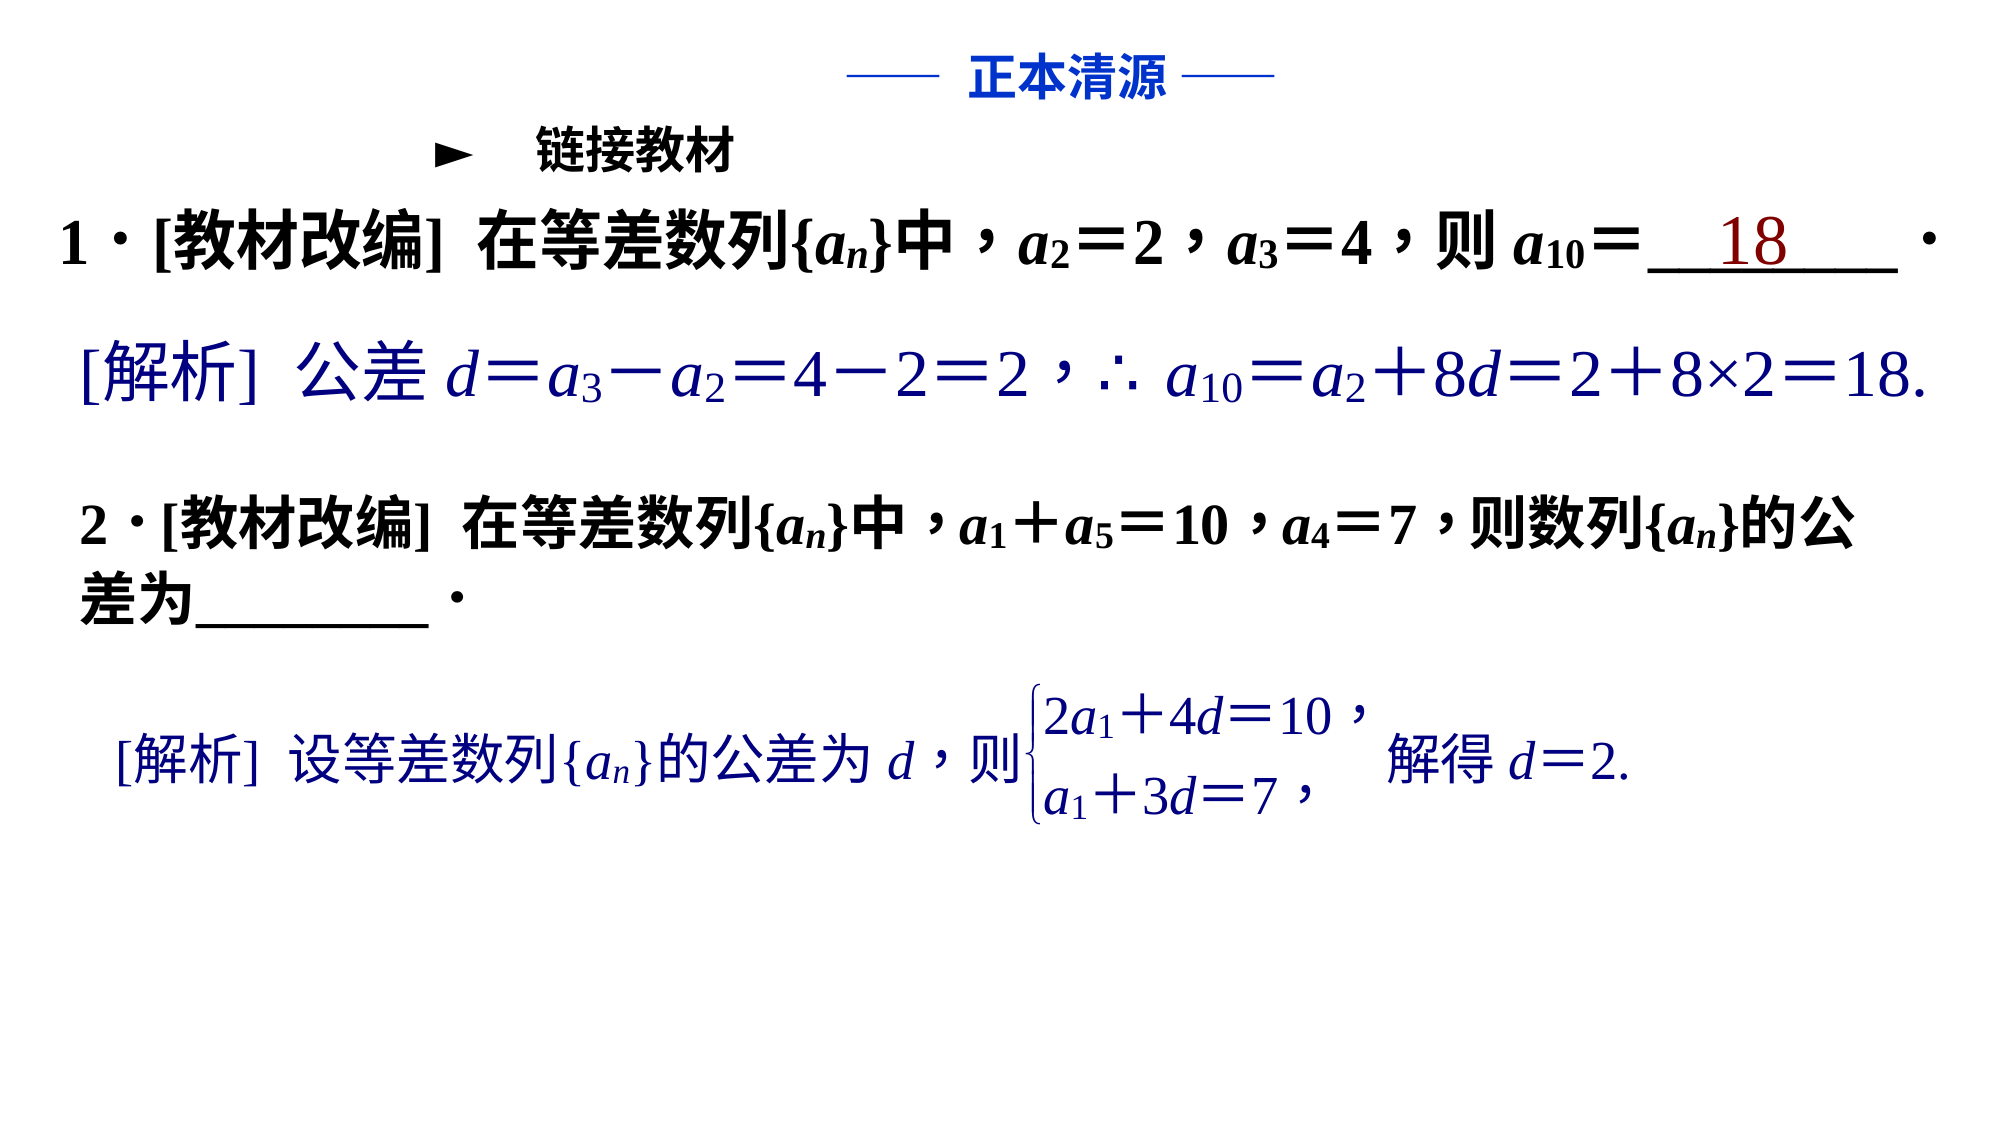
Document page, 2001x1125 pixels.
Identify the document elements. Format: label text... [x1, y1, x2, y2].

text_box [79, 486, 1860, 666]
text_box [1682, 198, 1846, 290]
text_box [1846, 198, 1977, 284]
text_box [115, 665, 1720, 855]
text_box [79, 329, 2000, 417]
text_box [58, 198, 1682, 284]
text_box —— 正本清源 —— ► 链接教材 [420, 25, 1702, 127]
